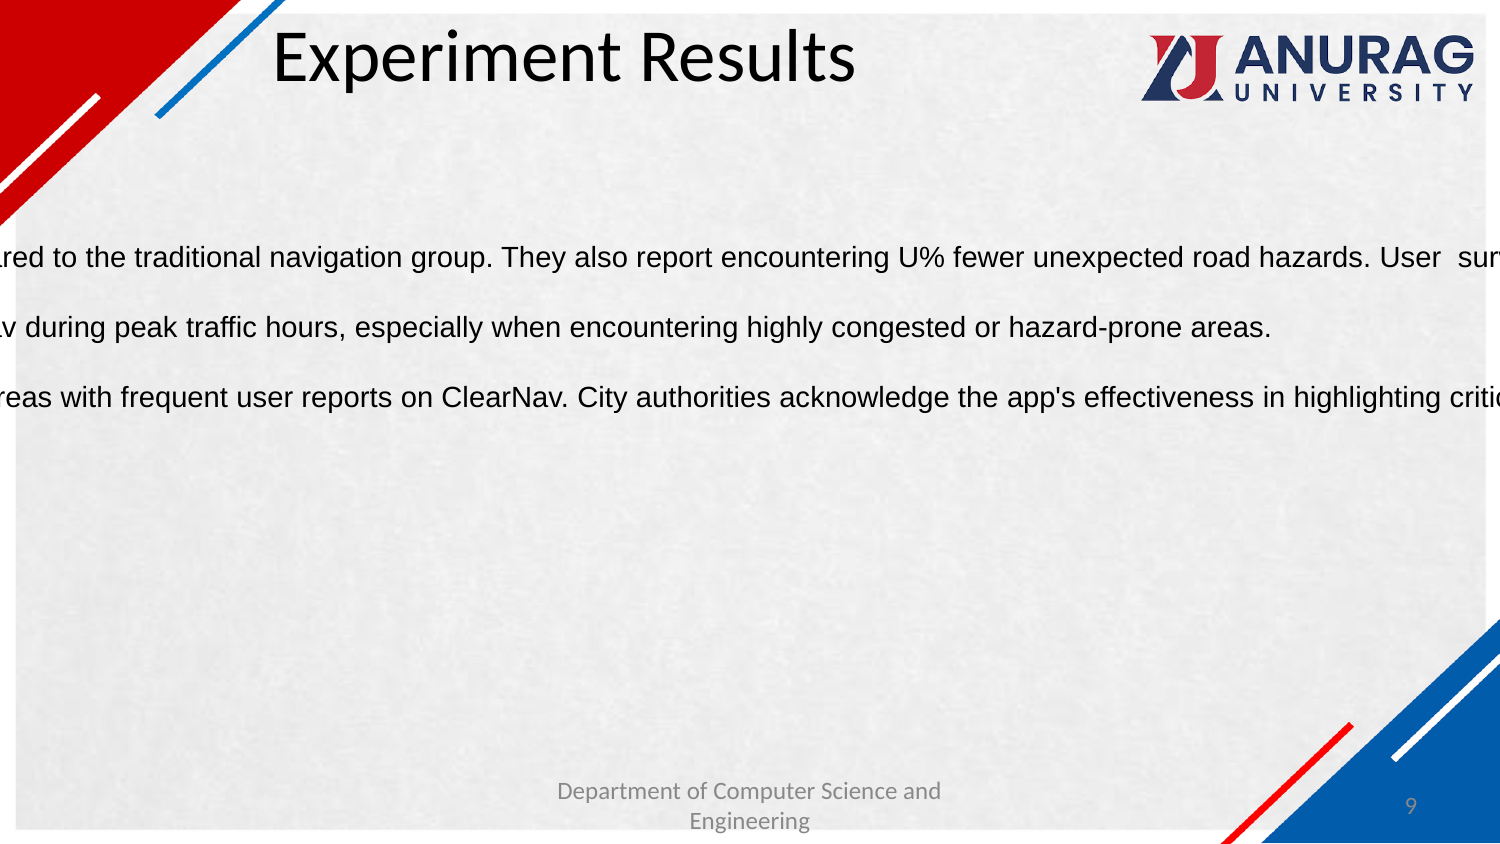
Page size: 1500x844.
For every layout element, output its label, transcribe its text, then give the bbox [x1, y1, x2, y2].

picture [0, 552, 1500, 844]
text_box Drivers using ClearNav experience a reduction in trip time by T% compared to the traditional navigation group. They also report encountering U% fewer unexpected road hazards. User surveys show a V% increase in satisfaction with navigation using ClearNav. Data shows a significant reduction in trip times for drivers using ClearNav during peak traffic hours, especially when encountering highly congested or hazard-prone areas. Data reveals a clear increase in the number of road repairs initiated in areas with frequent user reports on ClearNav. City authorities acknowledge the app's effectiveness in highlighting critical road issues and expediting the repair process. [0, 231, 1500, 552]
title Experiment Results [70, 0, 1076, 104]
slide_number 9 [1394, 783, 1426, 826]
text_box Department of Computer Science and Engineering [520, 766, 980, 843]
picture [0, 0, 1500, 231]
